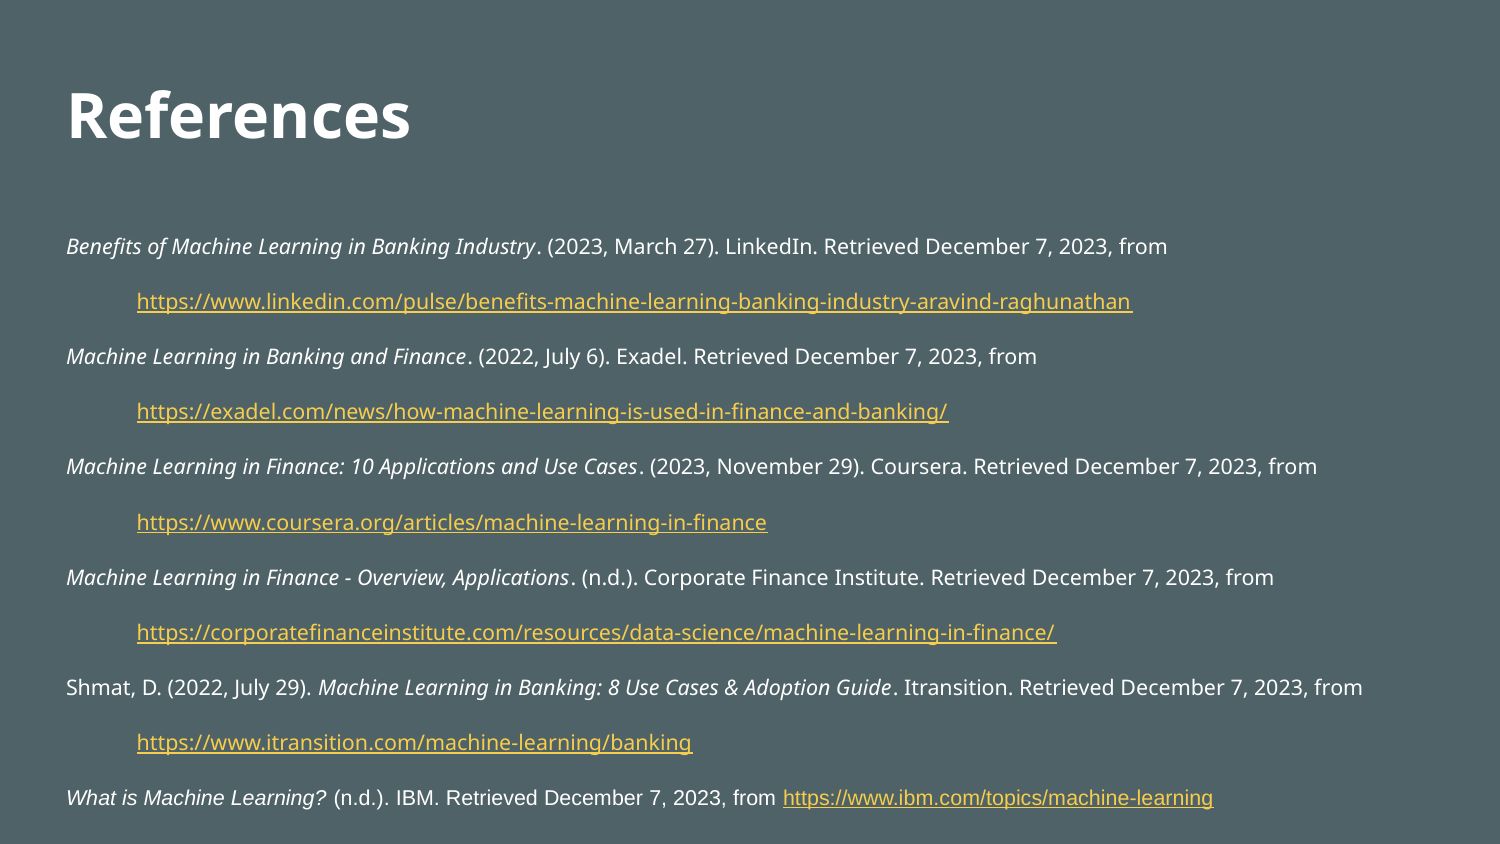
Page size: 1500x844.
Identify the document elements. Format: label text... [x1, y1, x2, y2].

title References [51, 61, 1449, 167]
list Benefits of Machine Learning in Banking Industry. (2023, March 27). LinkedIn. Retrieved December 7, 2023, from https://www.linkedin.com/pulse/benefits-machine-learning-banking-industry-aravind-raghunathan Machine Learning in Banking and Finance. (2022, July 6). Exadel. Retrieved December 7, 2023, from https://exadel.com/news/how-machine-learning-is-used-in-finance-and-banking/ Machine Learning in Finance: 10 Applications and Use Cases. (2023, November 29). Coursera. Retrieved December 7, 2023, from https://www.coursera.org/articles/machine-learning-in-finance Machine Learning in Finance - Overview, Applications. (n.d.). Corporate Finance Institute. Retrieved December 7, 2023, from https://corporatefinanceinstitute.com/resources/data-science/machine-learning-in-finance/ Shmat, D. (2022, July 29). Machine Learning in Banking: 8 Use Cases & Adoption Guide. Itransition. Retrieved December 7, 2023, from https://www.itransition.com/machine-learning/banking What is Machine Learning? (n.d.). IBM. Retrieved December 7, 2023, from https://www.ibm.com/topics/machine-learning [51, 192, 1449, 828]
